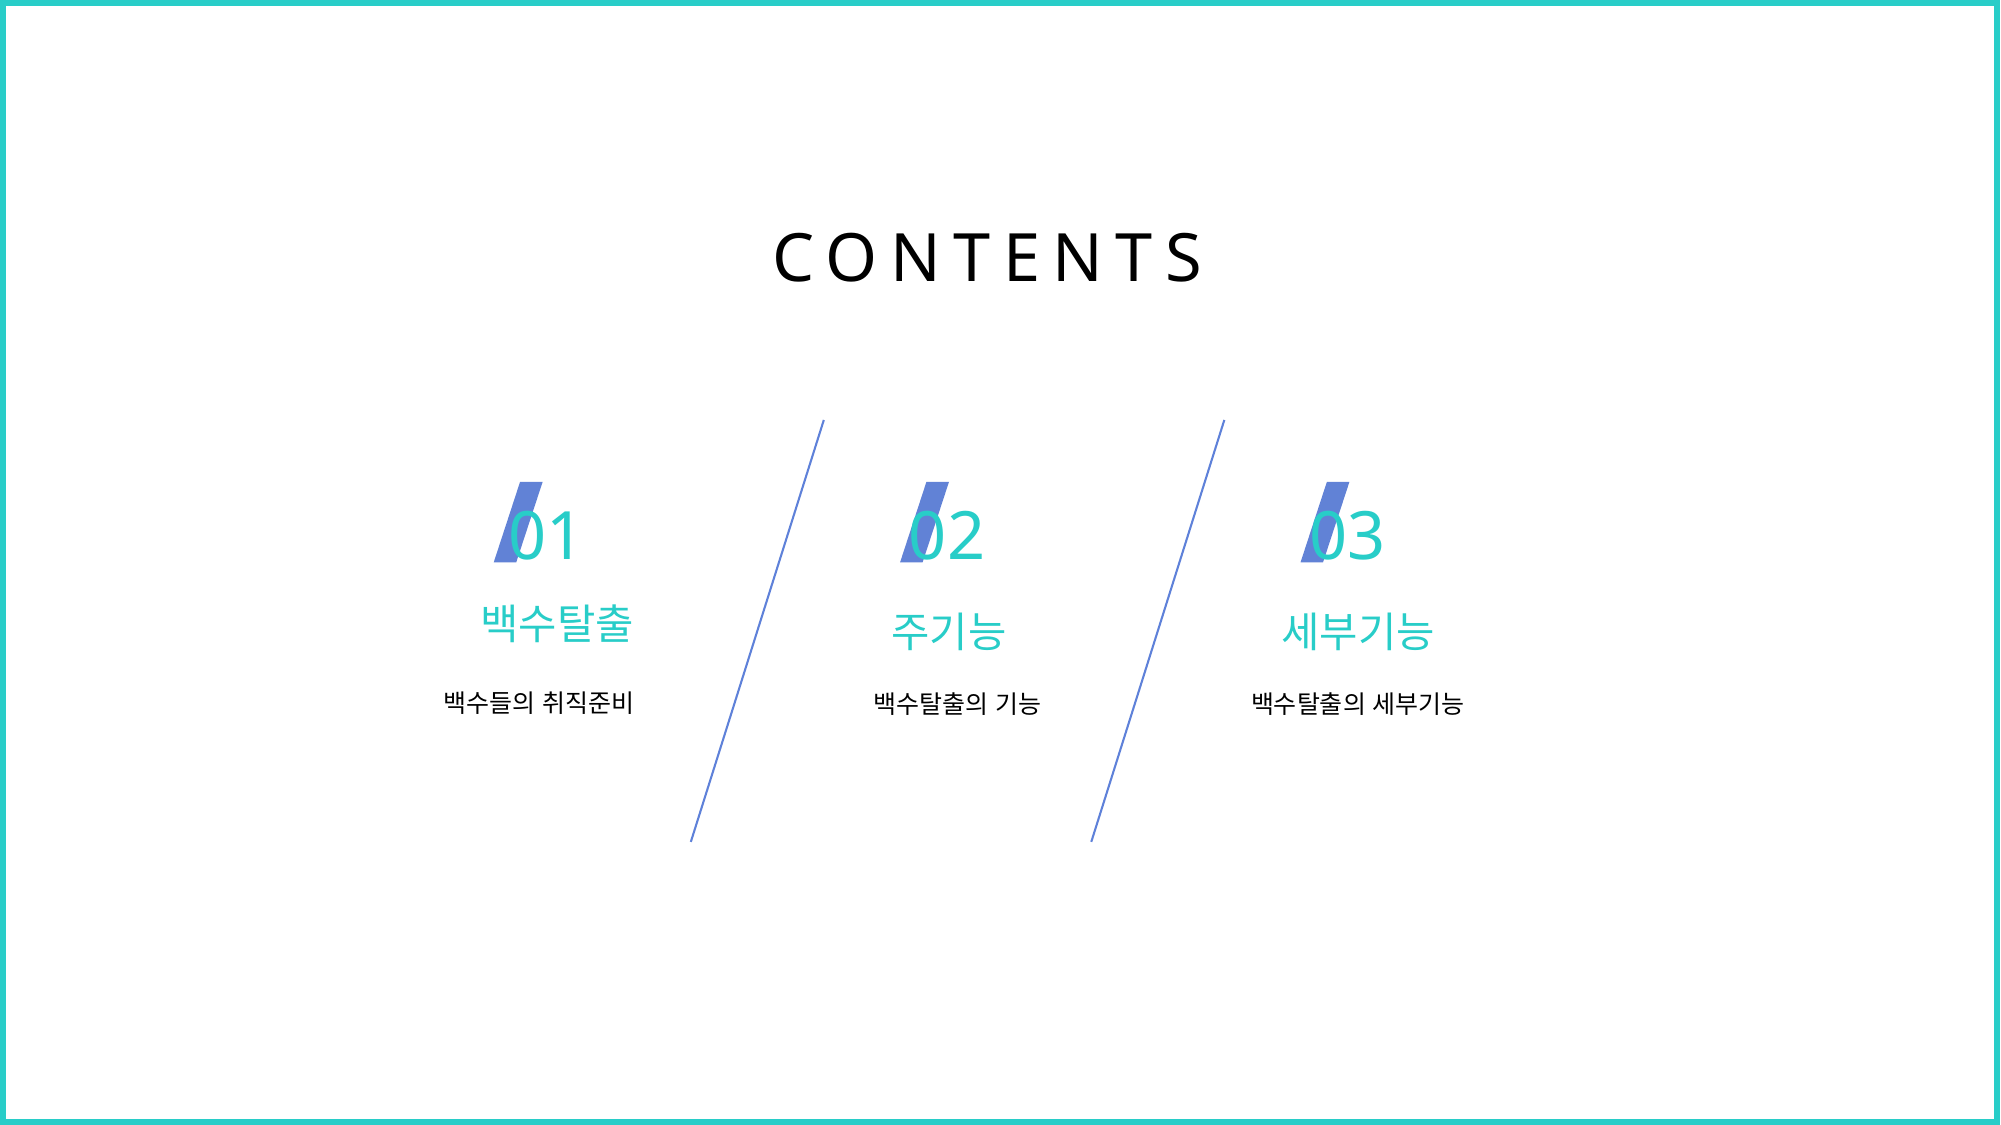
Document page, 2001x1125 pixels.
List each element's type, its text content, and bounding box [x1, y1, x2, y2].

text_box 백수탈출의 세부기능 [1232, 679, 1492, 719]
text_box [690, 419, 825, 843]
text_box [0, 0, 2000, 1125]
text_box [1090, 419, 1225, 843]
